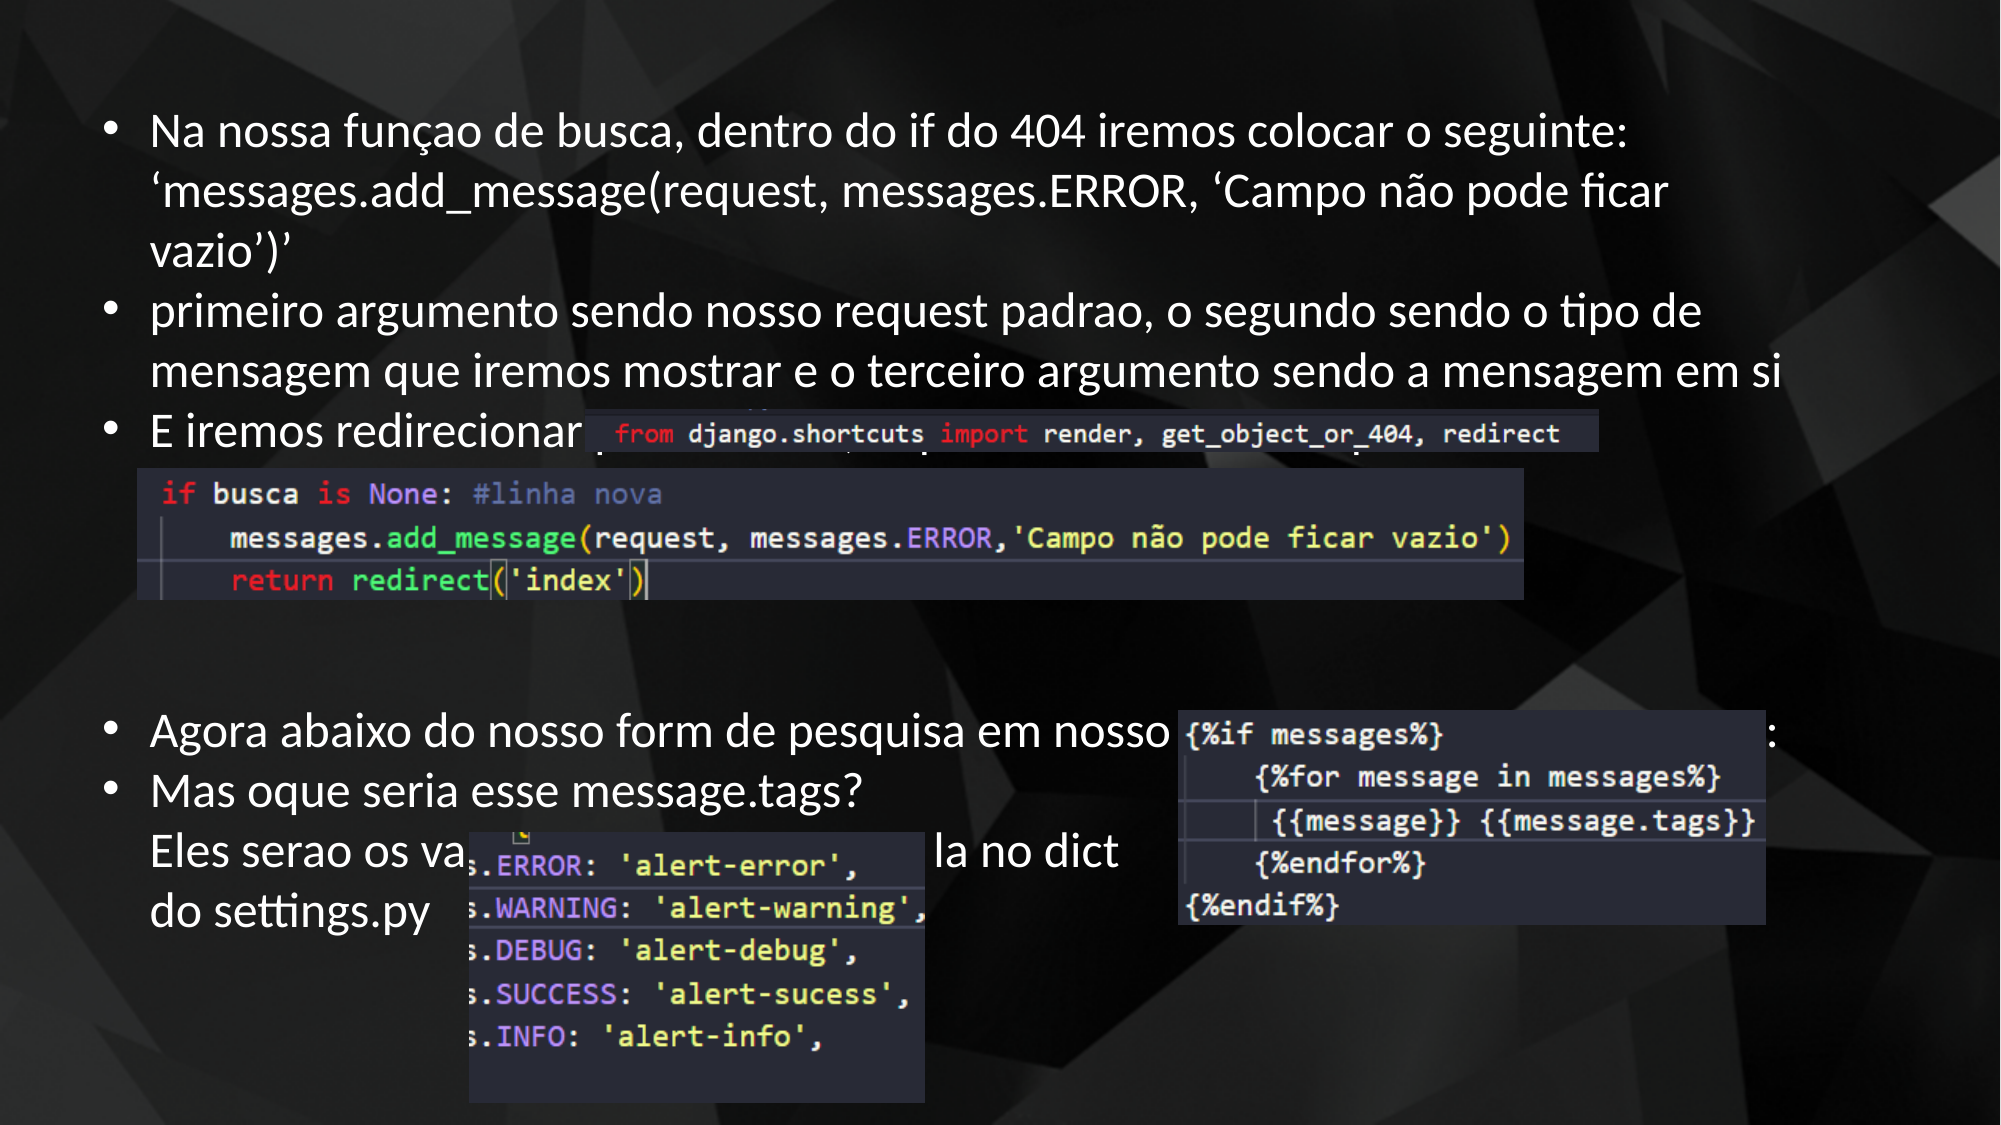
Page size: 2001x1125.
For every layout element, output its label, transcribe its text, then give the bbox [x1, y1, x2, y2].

text_box Na nossa funçao de busca, dentro do if do 404 iremos colocar o seguinte: ‘messages.add_message(request, messages.ERROR, ‘Campo não pode ficar vazio’)’ primeiro argumento sendo nosso request padrao, o segundo sendo o tipo de mensagem que iremos mostrar e o terceiro argumento sendo a mensagem em si E iremos redirecionar para o index, importando o redirect após o ‘get_object_or_404’ Agora abaixo do nosso form de pesquisa em nosso html colocaremos o seguinte: Mas oque seria esse message.tags? Eles serao os valores que colocaremos la no dict do settings.py [87, 89, 1837, 945]
picture [0, 0, 2001, 1125]
